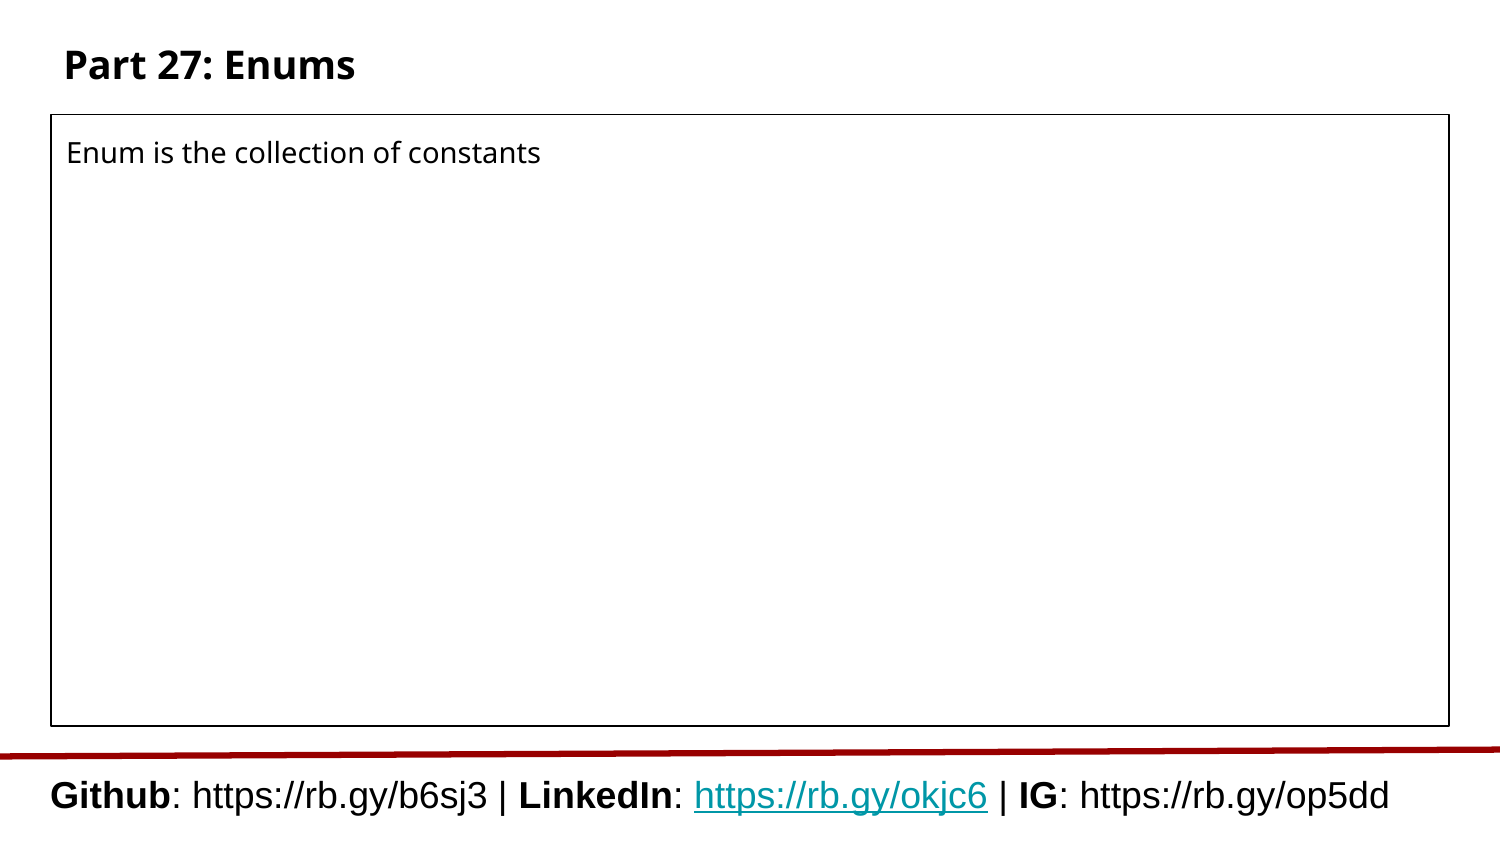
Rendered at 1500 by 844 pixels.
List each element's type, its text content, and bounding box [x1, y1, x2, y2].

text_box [0, 749, 1500, 757]
title Part 27: Enums [48, 17, 1447, 94]
text_box Github: https://rb.gy/b6sj3 | LinkedIn: https://rb.gy/okjc6 | IG: https://rb.gy/op5dd [35, 765, 1460, 832]
list Enum is the collection of constants [51, 114, 1449, 726]
